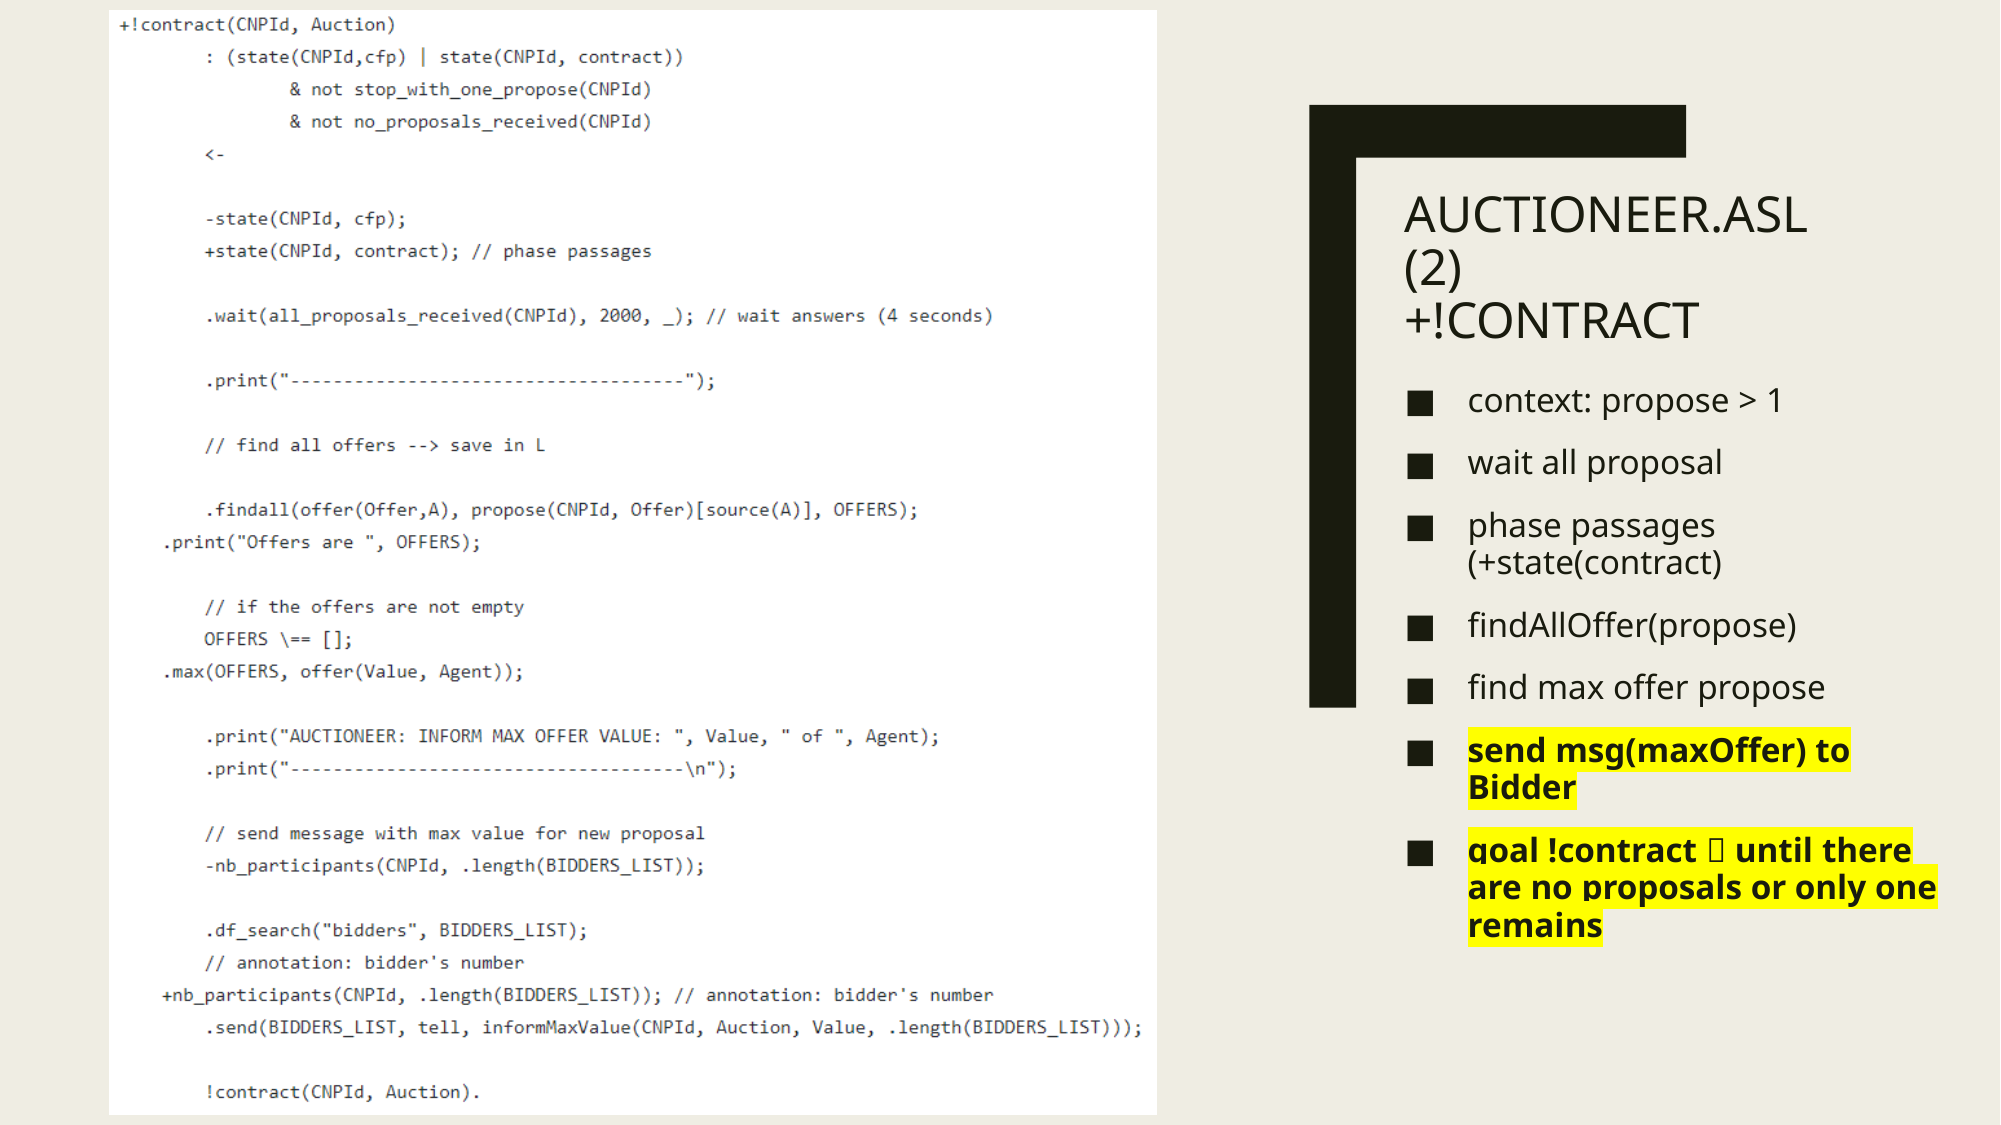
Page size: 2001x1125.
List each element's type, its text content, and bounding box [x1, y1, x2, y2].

title Auctioneer.asl (2) +!CONTRACT [1389, 182, 1891, 357]
picture [109, 10, 1157, 1115]
list context: propose > 1 wait all proposal phase passages (+state(contract) findAllOffer(propose) find max offer propose send msg(maxOffer) to Bidder goal !contract  until there are no proposals or only one remains [1389, 375, 1954, 1020]
text_box [1309, 104, 1687, 708]
text_box [0, 0, 2000, 1125]
